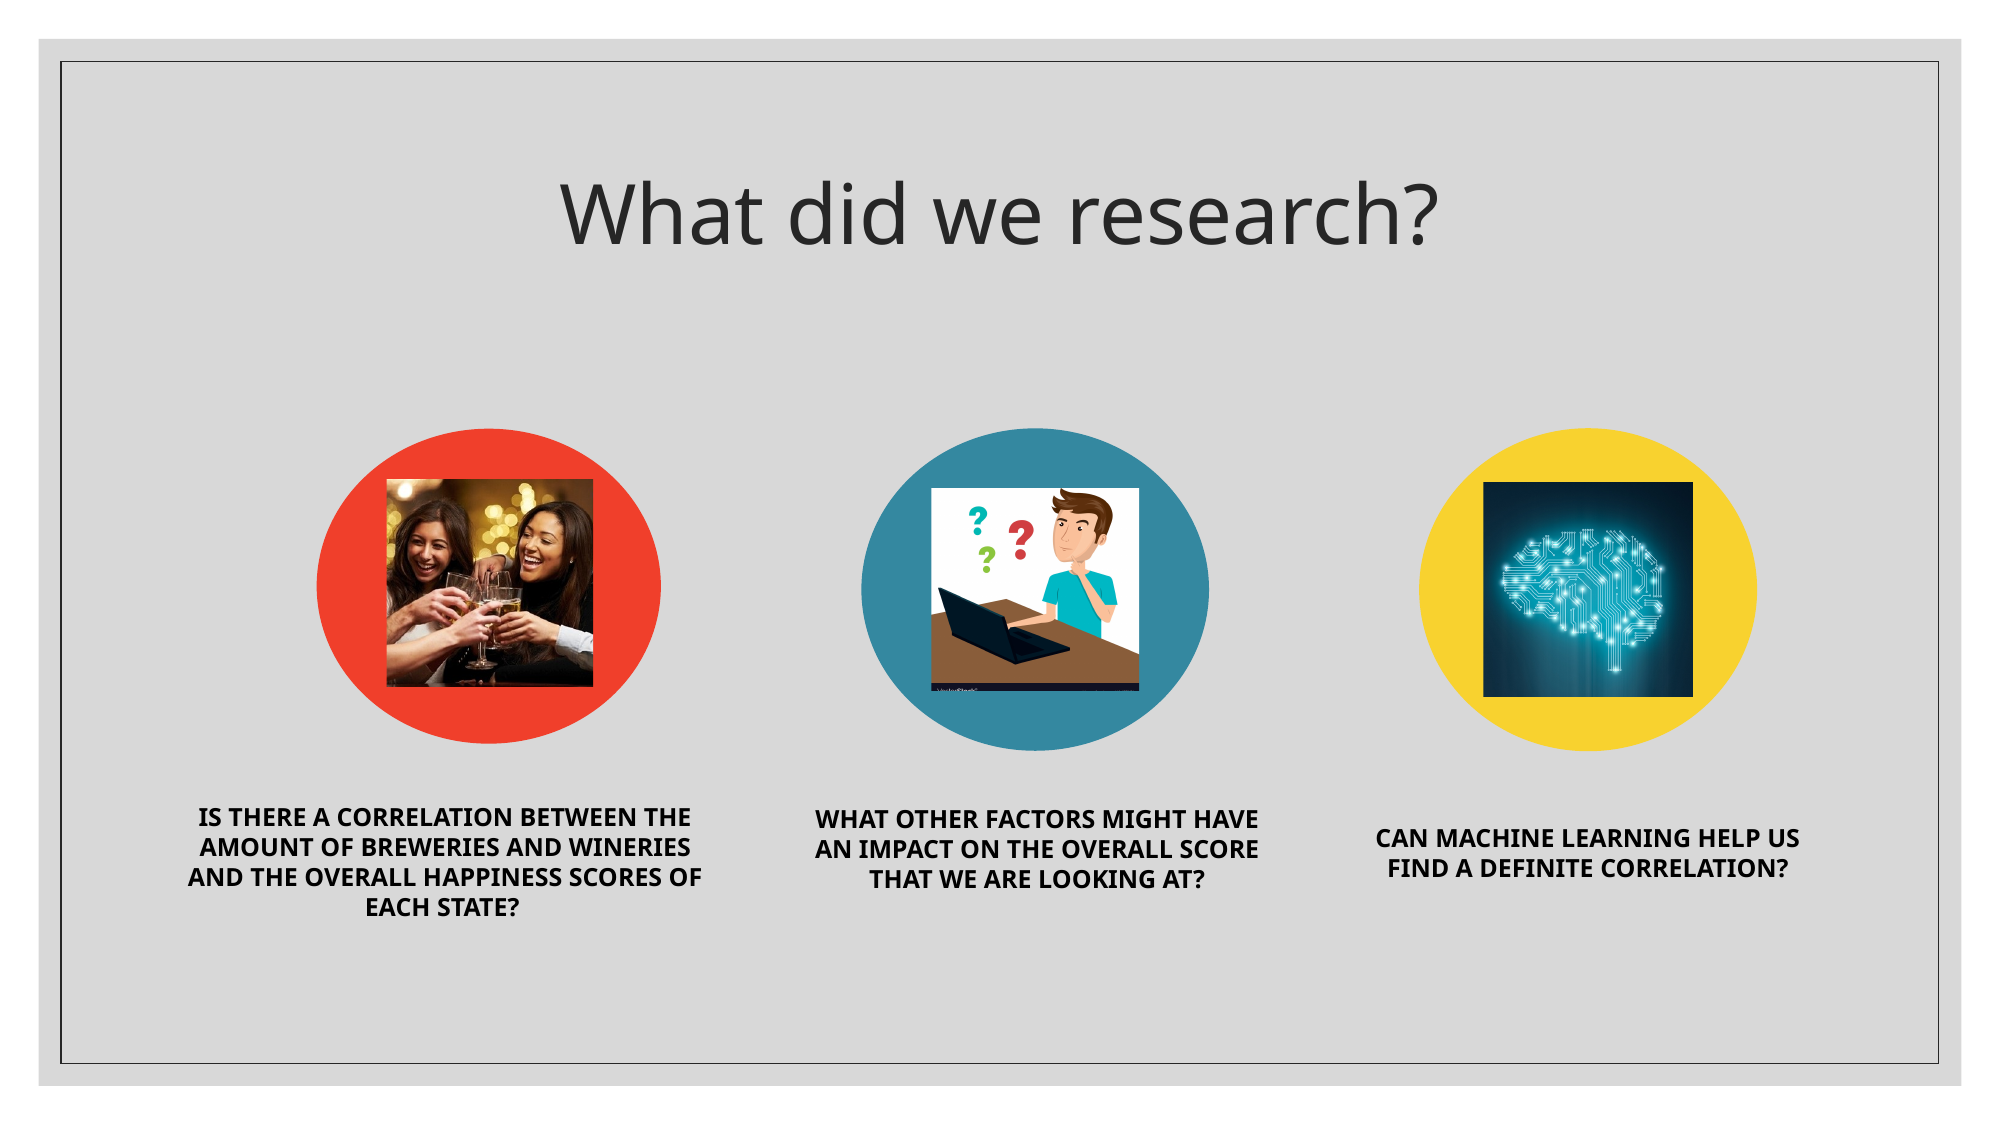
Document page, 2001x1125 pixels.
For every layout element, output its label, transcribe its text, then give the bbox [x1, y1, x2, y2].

title What did we research? [174, 105, 1825, 331]
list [174, 378, 1825, 991]
